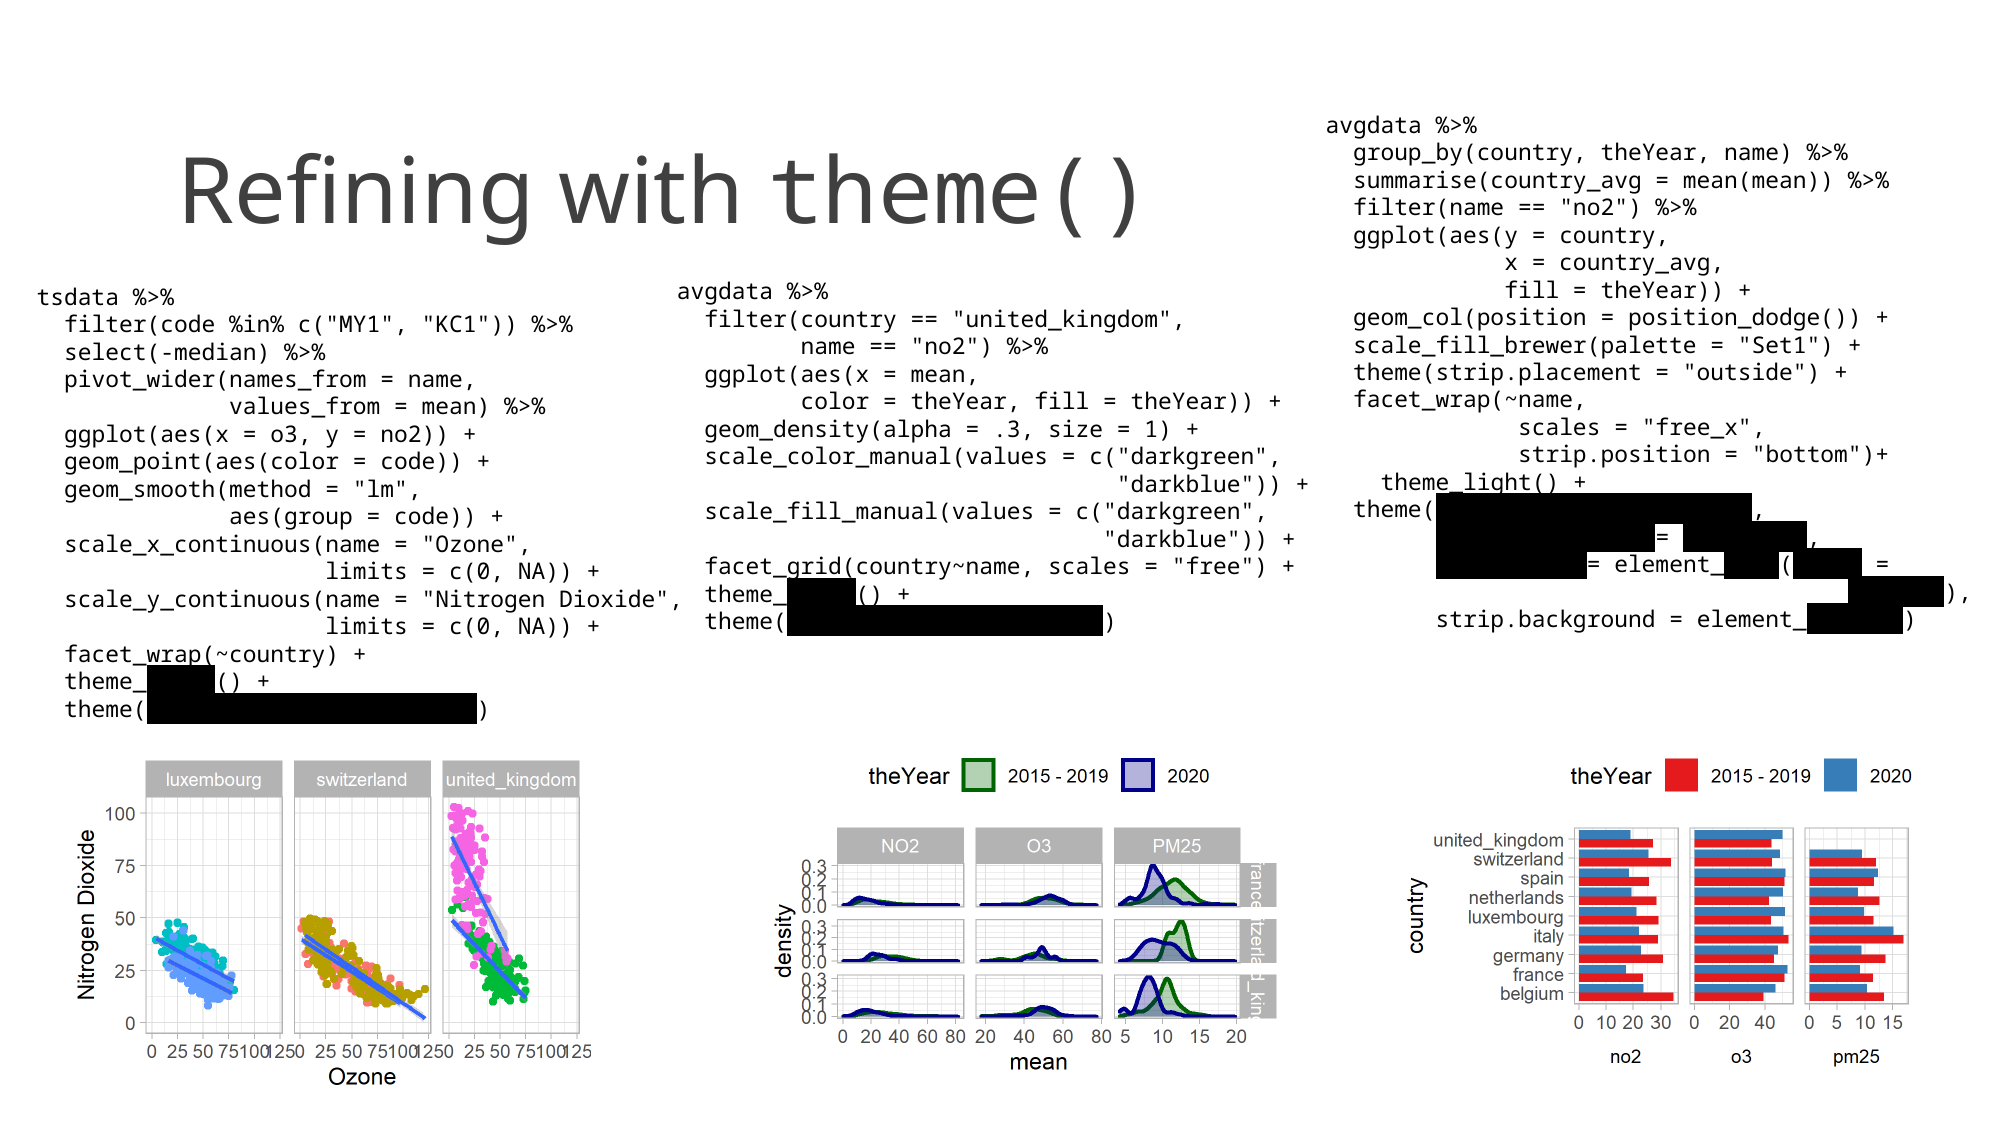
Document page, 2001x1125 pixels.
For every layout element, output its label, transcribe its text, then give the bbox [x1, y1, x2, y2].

text_box avgdata %>% filter(country == "united_kingdom", name == "no2") %>% ggplot(aes(x = mean, color = theYear, fill = theYear)) + geom_density(alpha = .3, size = 1) + scale_color_manual(values = c("darkgreen", "darkblue")) + scale_fill_manual(values = c("darkgreen", "darkblue")) + facet_grid(country~name, scales = "free") + theme_light() + theme(legend.position = "top") [662, 269, 1364, 642]
text_box avgdata %>% group_by(country, theYear, name) %>% summarise(country_avg = mean(mean)) %>% filter(name == "no2") %>% ggplot(aes(y = country, x = country_avg, fill = theYear)) + geom_col(position = position_dodge()) + scale_fill_brewer(palette = "Set1") + theme(strip.placement = "outside") + facet_wrap(~name, scales = "free_x", strip.position = "bottom")+ theme_light() + theme(legend.position = "top", strip.placement = "outside", strip.text = element_text(color = "black"), strip.background = element_blank()) [1310, 103, 2000, 640]
text_box tsdata %>% filter(code %in% c("MY1", "KC1")) %>% select(-median) %>% pivot_wider(names_from = name, values_from = mean) %>% ggplot(aes(x = o3, y = no2)) + geom_point(aes(color = code)) + geom_smooth(method = "lm", aes(group = code)) + scale_x_continuous(name = "Ozone", limits = c(0, NA)) + scale_y_continuous(name = "Nitrogen Dioxide", limits = c(0, NA)) + facet_wrap(~country) + theme_light() + theme(legend.position = "none") [21, 274, 724, 729]
picture [762, 734, 1288, 1085]
text_box Refining with theme() [162, 84, 1888, 274]
picture [1394, 734, 1920, 1085]
picture [65, 749, 591, 1100]
